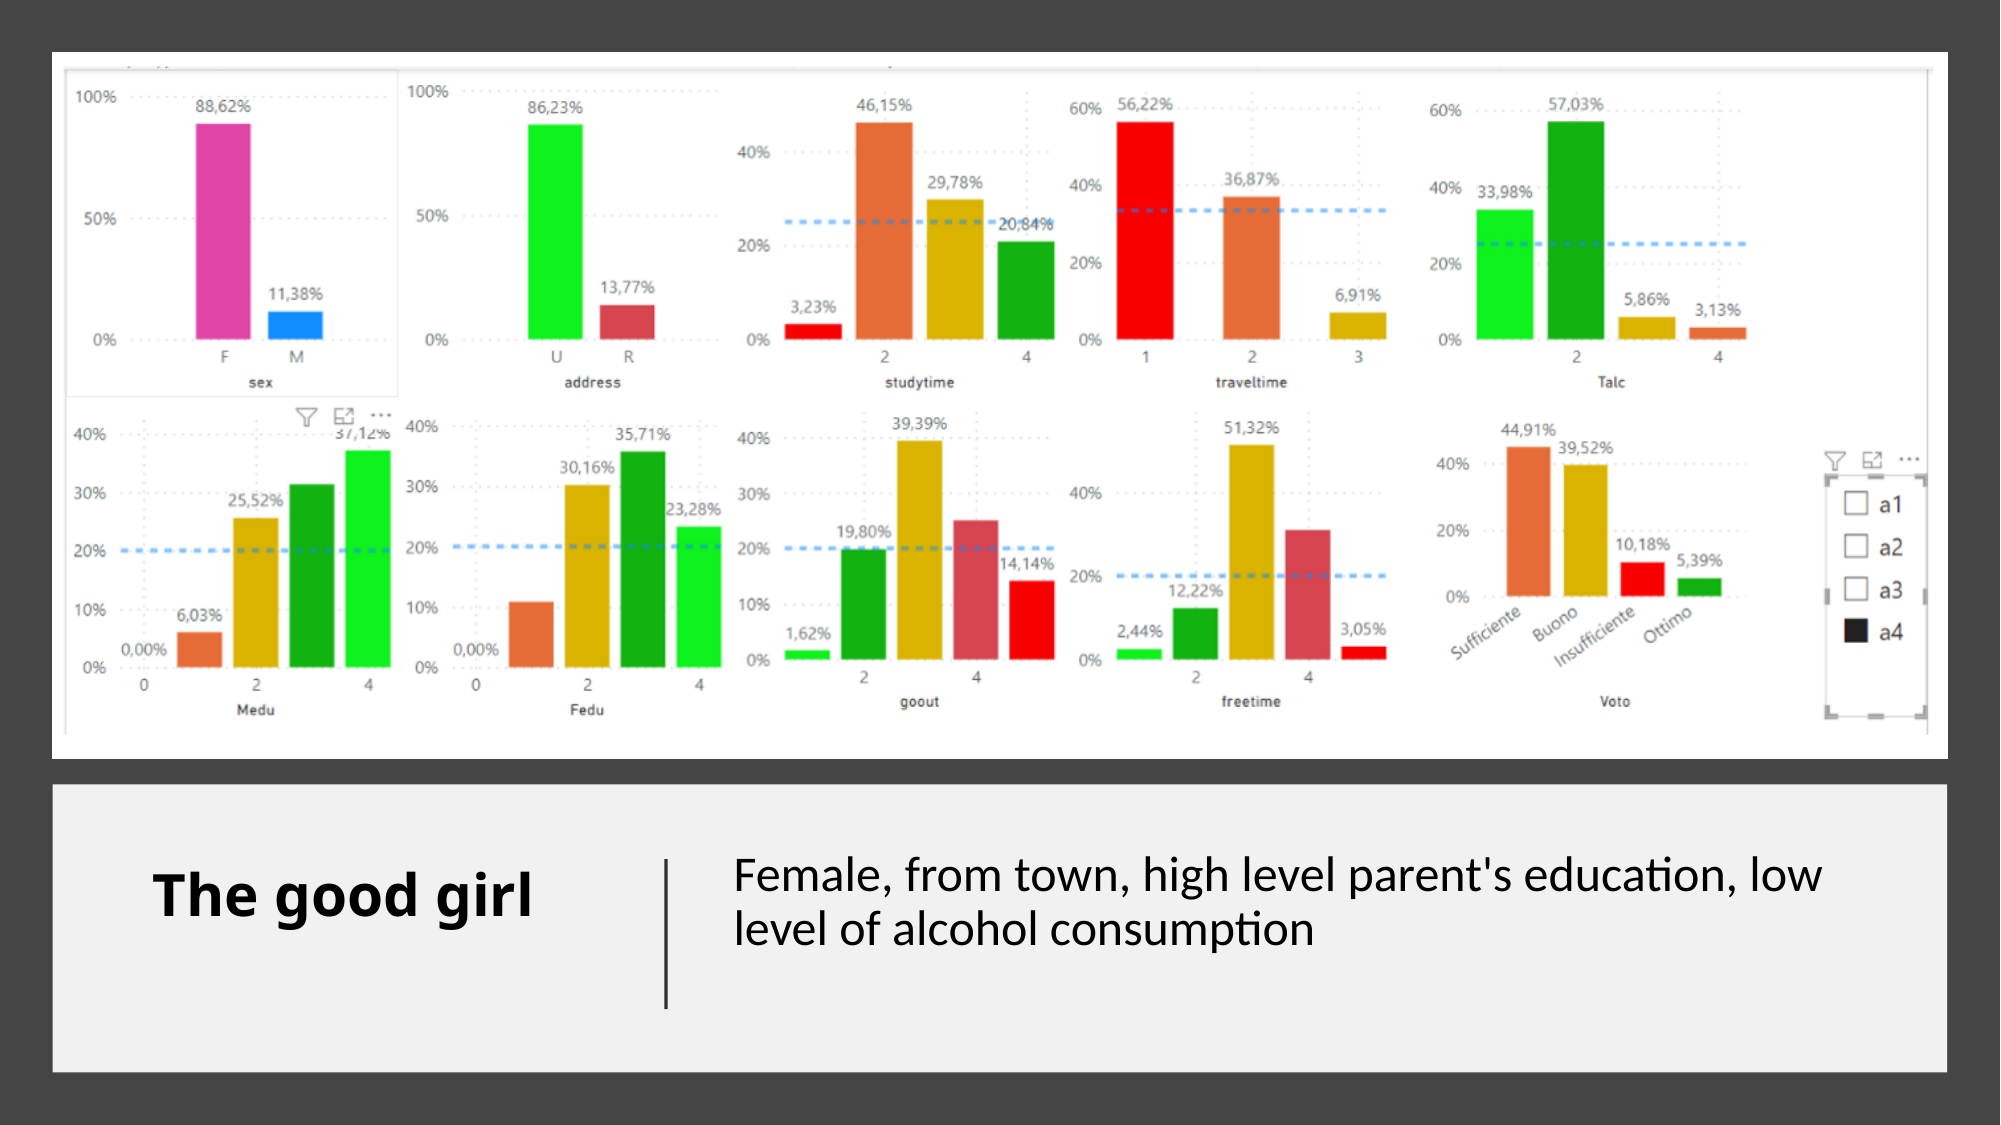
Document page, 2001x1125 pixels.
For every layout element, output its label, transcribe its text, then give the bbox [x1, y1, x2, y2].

title The good girl [138, 821, 612, 1043]
text_box [0, 0, 2000, 1125]
picture [52, 52, 1948, 759]
text_box [52, 783, 1948, 1073]
list Female, from town, high level parent's education, low level of alcohol consumption [718, 821, 1863, 1043]
